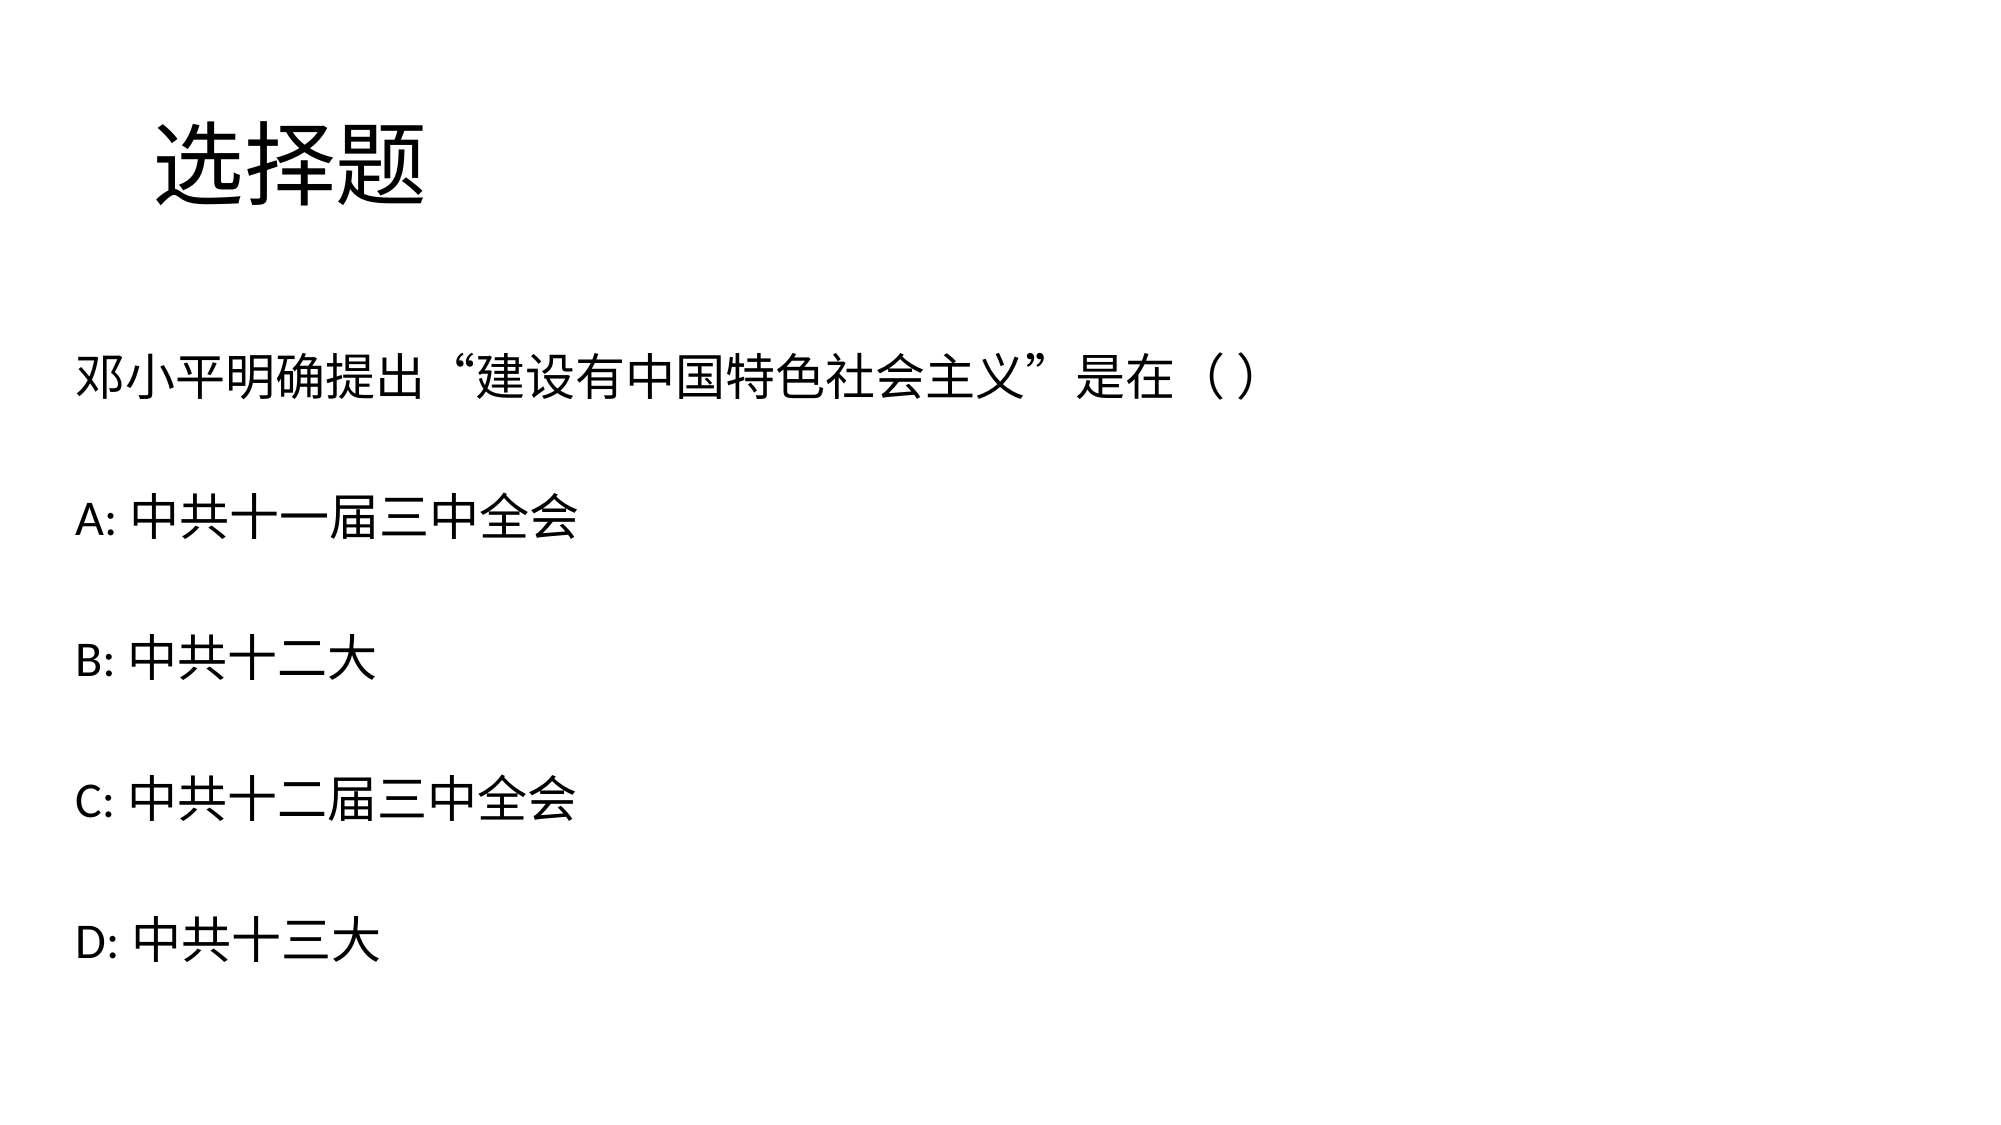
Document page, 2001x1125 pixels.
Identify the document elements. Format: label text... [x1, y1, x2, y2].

list 邓小平明确提出“建设有中国特色社会主义”是在（ ） A:中共十一届三中全会 B:中共十二大 C:中共十二届三中全会 D:中共十三大 [60, 277, 2000, 998]
title 选择题 [137, 59, 1863, 277]
